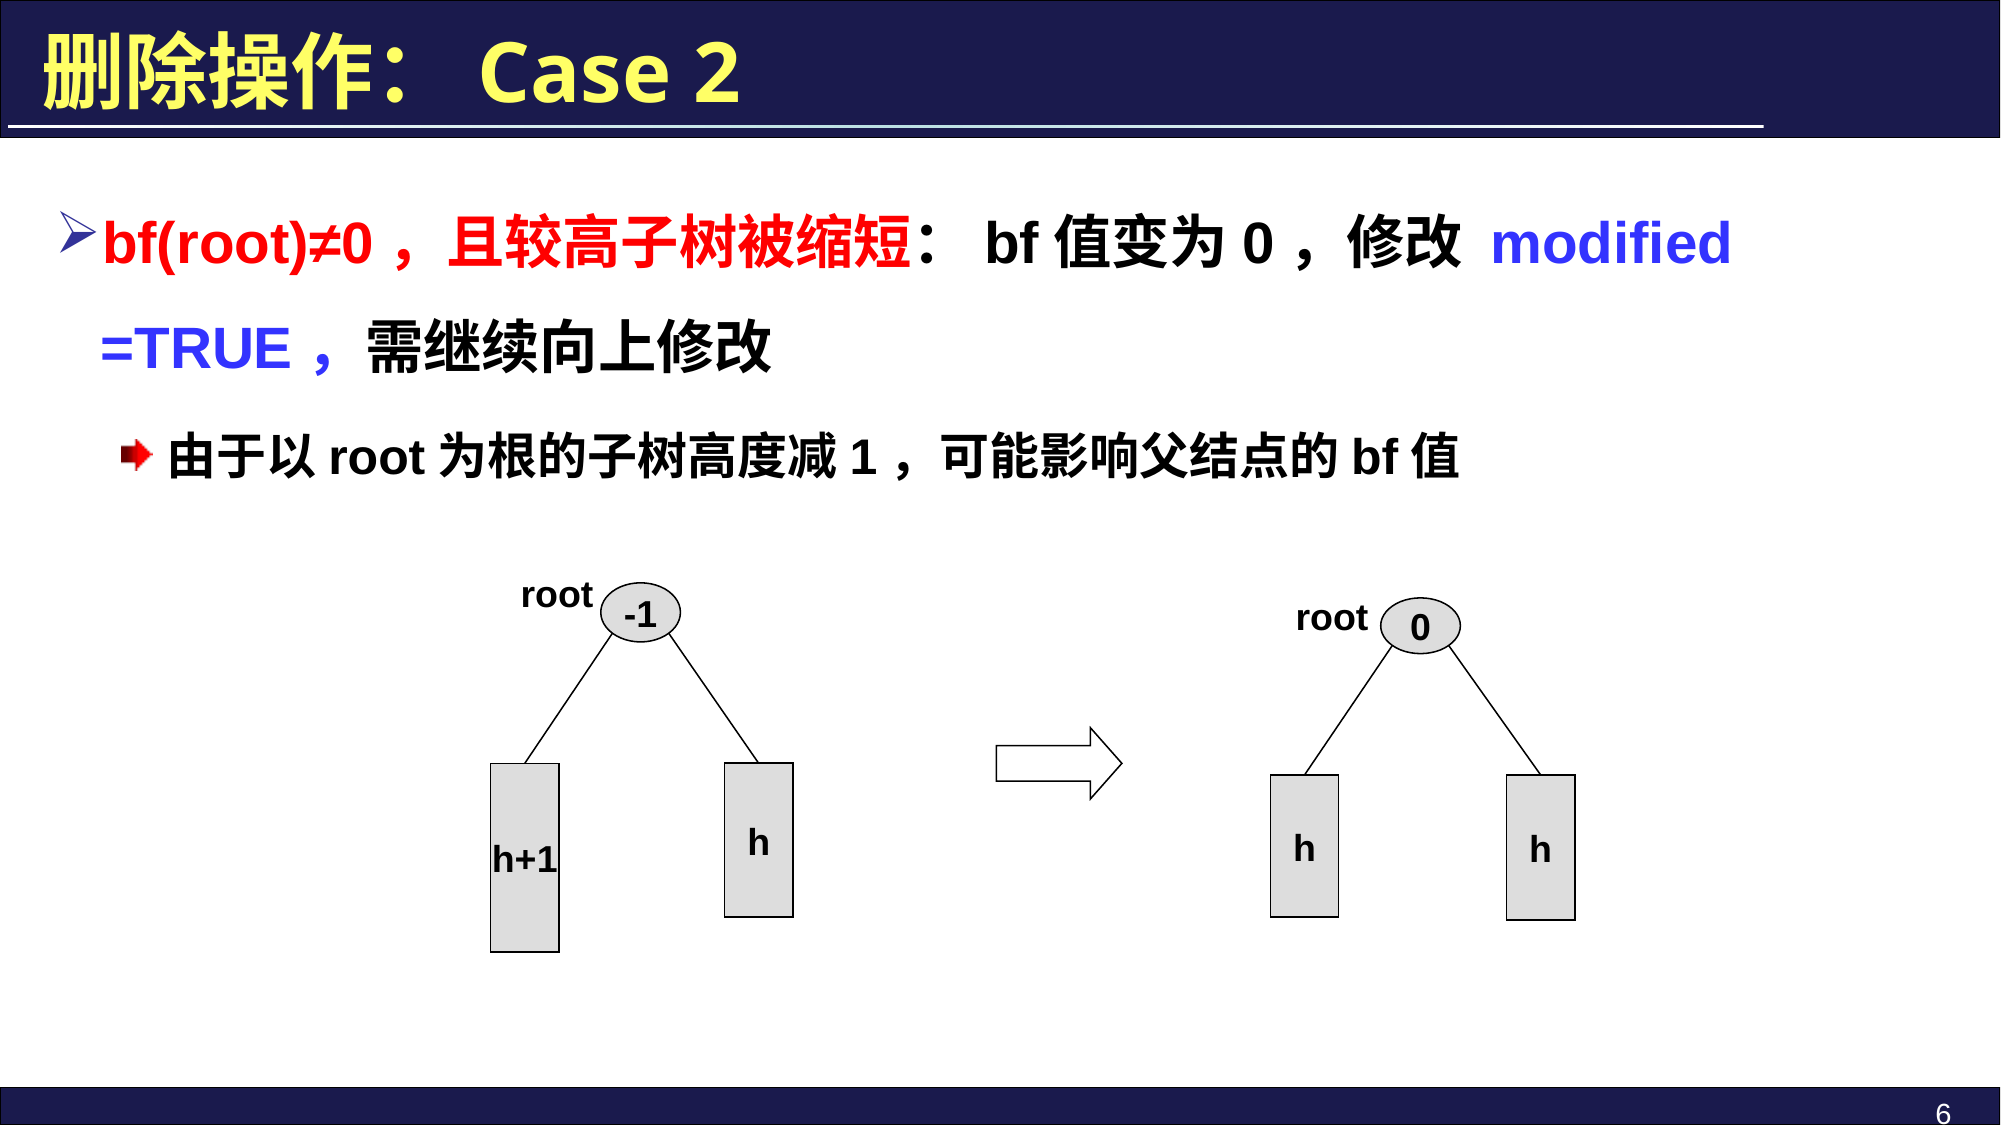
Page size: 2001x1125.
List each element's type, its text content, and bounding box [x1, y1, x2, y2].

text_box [1448, 645, 1542, 776]
text_box 0 [1389, 597, 1461, 654]
text_box h [1506, 774, 1575, 920]
text_box h [724, 763, 793, 917]
text_box h [1270, 774, 1339, 917]
text_box -1 [603, 582, 681, 642]
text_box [668, 632, 760, 764]
text_box root [1275, 585, 1389, 646]
text_box root [500, 562, 614, 623]
title 删除操作：Case 2 [26, 17, 1488, 122]
slide_number 6 [1666, 1087, 1967, 1125]
picture [121, 439, 153, 471]
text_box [524, 632, 613, 764]
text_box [1304, 645, 1393, 776]
text_box [996, 727, 1122, 799]
text_box h+1 [490, 763, 560, 953]
list bf(root)≠0，且较高子树被缩短：bf值变为0，修改 modified =TRUE，需继续向上修改 由于以root为根的子树高度减1，可能影响父结点的bf值 [40, 162, 1949, 515]
